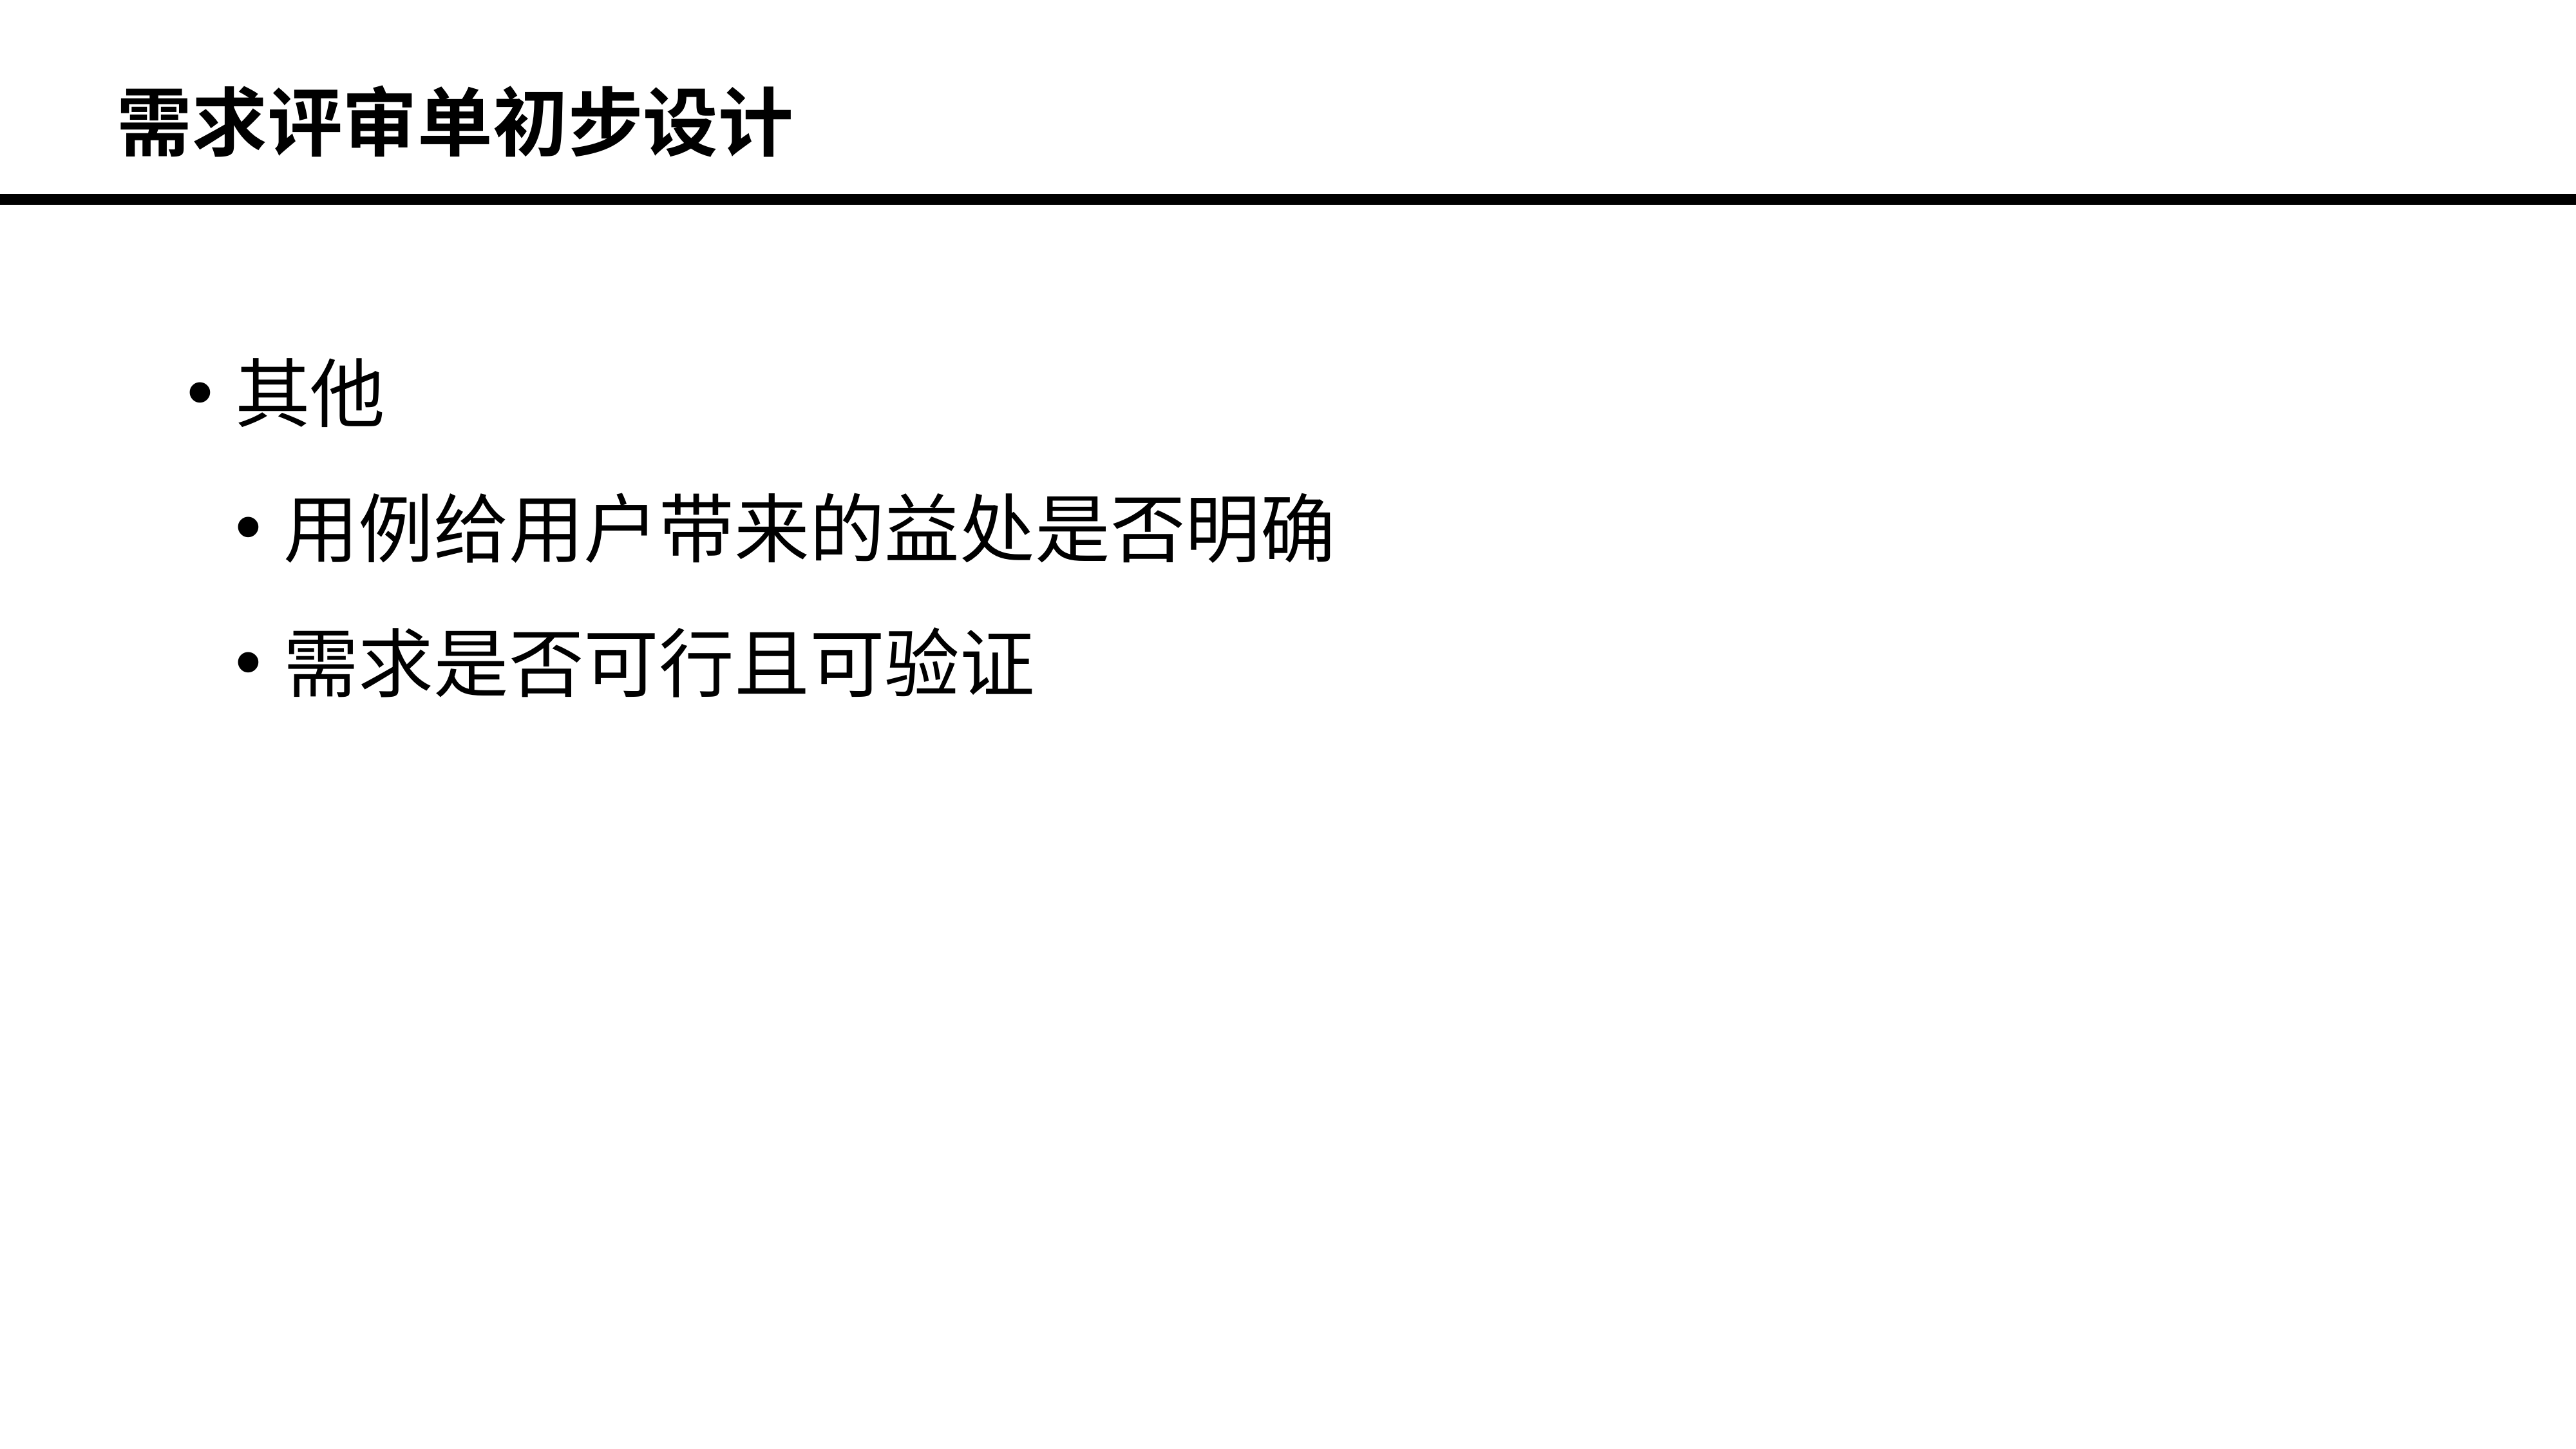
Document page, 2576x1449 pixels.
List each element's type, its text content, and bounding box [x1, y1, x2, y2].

list 其他 用例给用户带来的益处是否明确 需求是否可行且可验证 [176, 318, 2400, 1238]
text_box 需求评审单初步设计 [107, 66, 804, 176]
